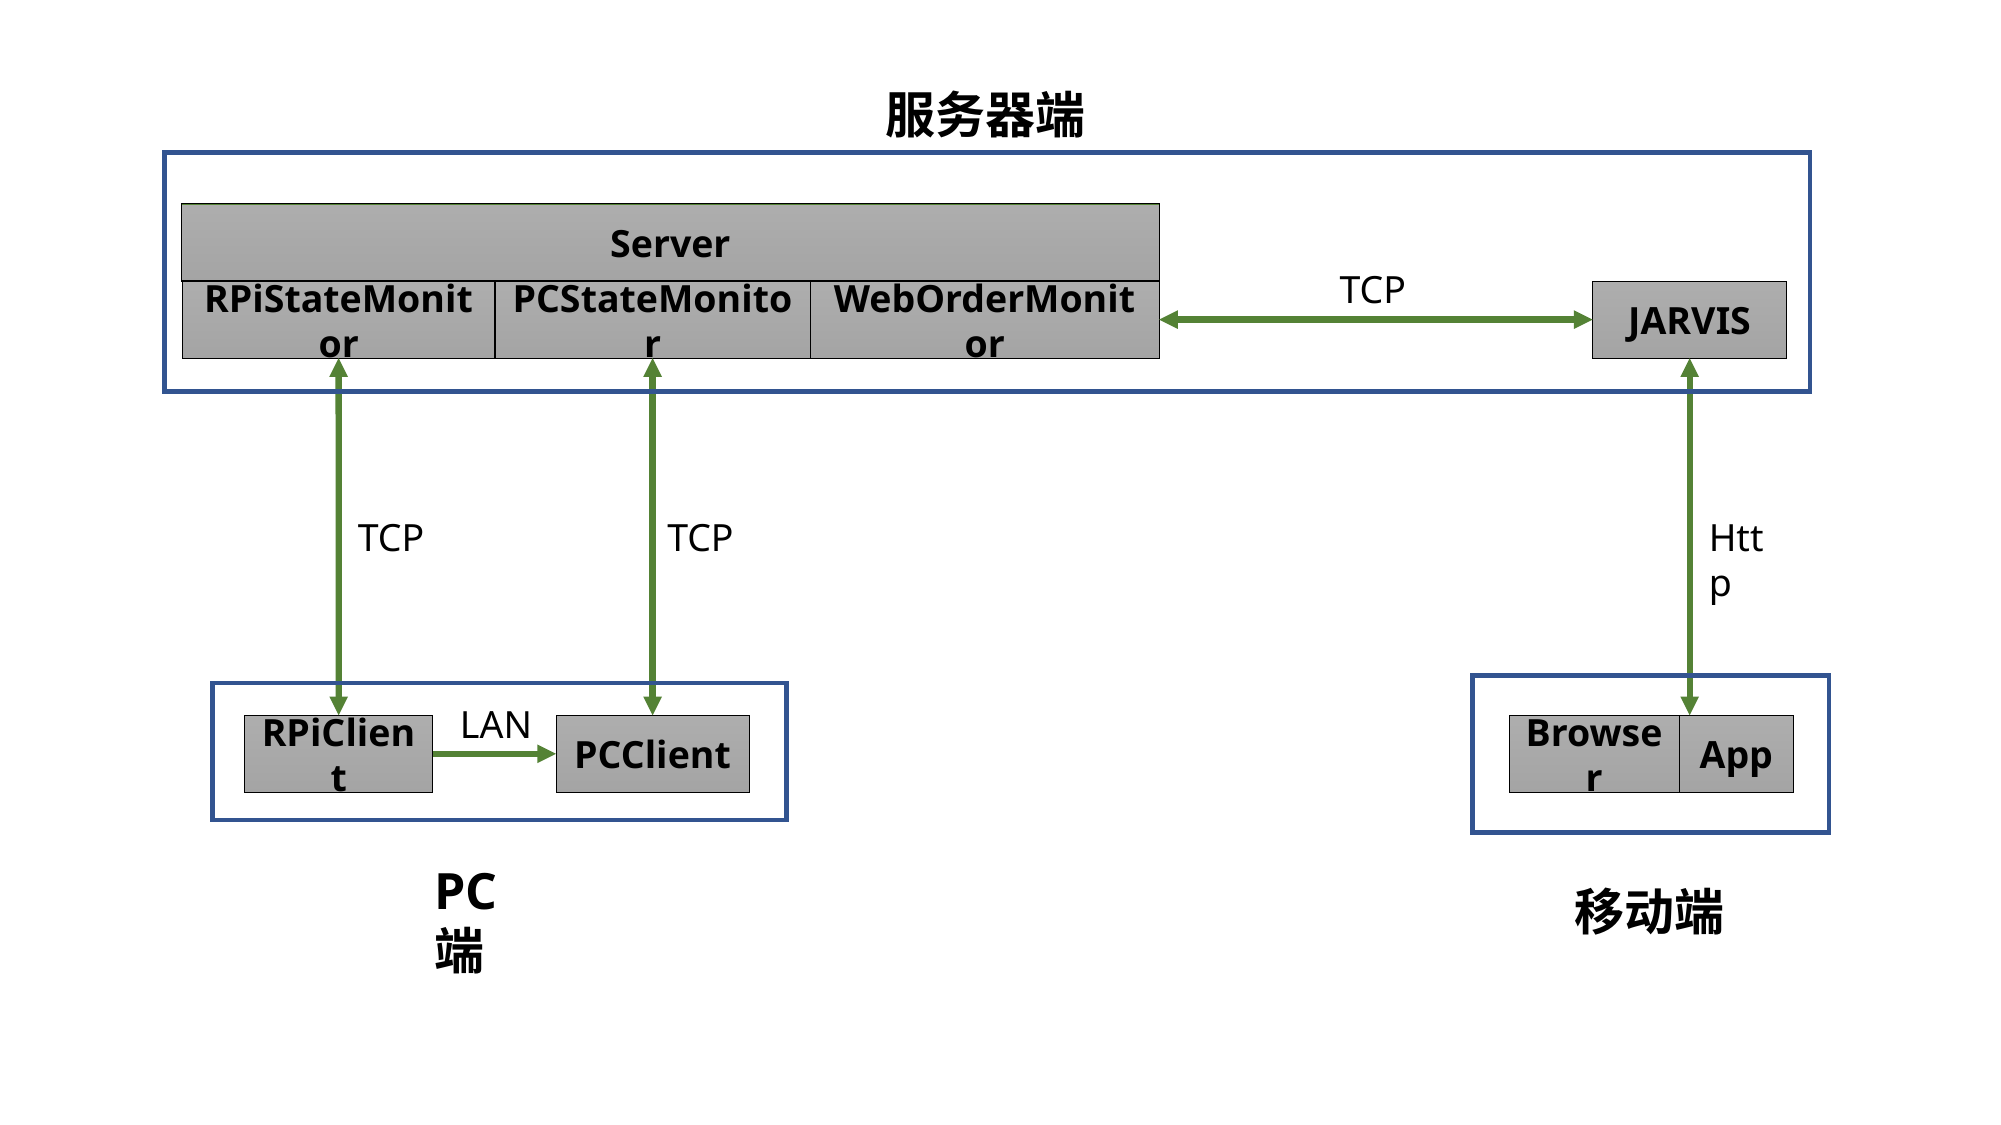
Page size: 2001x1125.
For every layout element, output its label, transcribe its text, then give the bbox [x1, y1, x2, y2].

text_box TCP [653, 507, 755, 567]
text_box LAN [445, 693, 548, 753]
text_box Http [1694, 507, 1796, 612]
text_box [163, 151, 1811, 393]
text_box 服务器端 [870, 76, 1104, 152]
text_box PC端 [419, 852, 570, 988]
text_box 移动端 [1559, 872, 1743, 948]
text_box TCP [343, 506, 445, 567]
text_box TCP [1324, 259, 1427, 319]
text_box [212, 682, 787, 821]
text_box [1471, 674, 1830, 834]
text_box Server [181, 203, 1160, 282]
